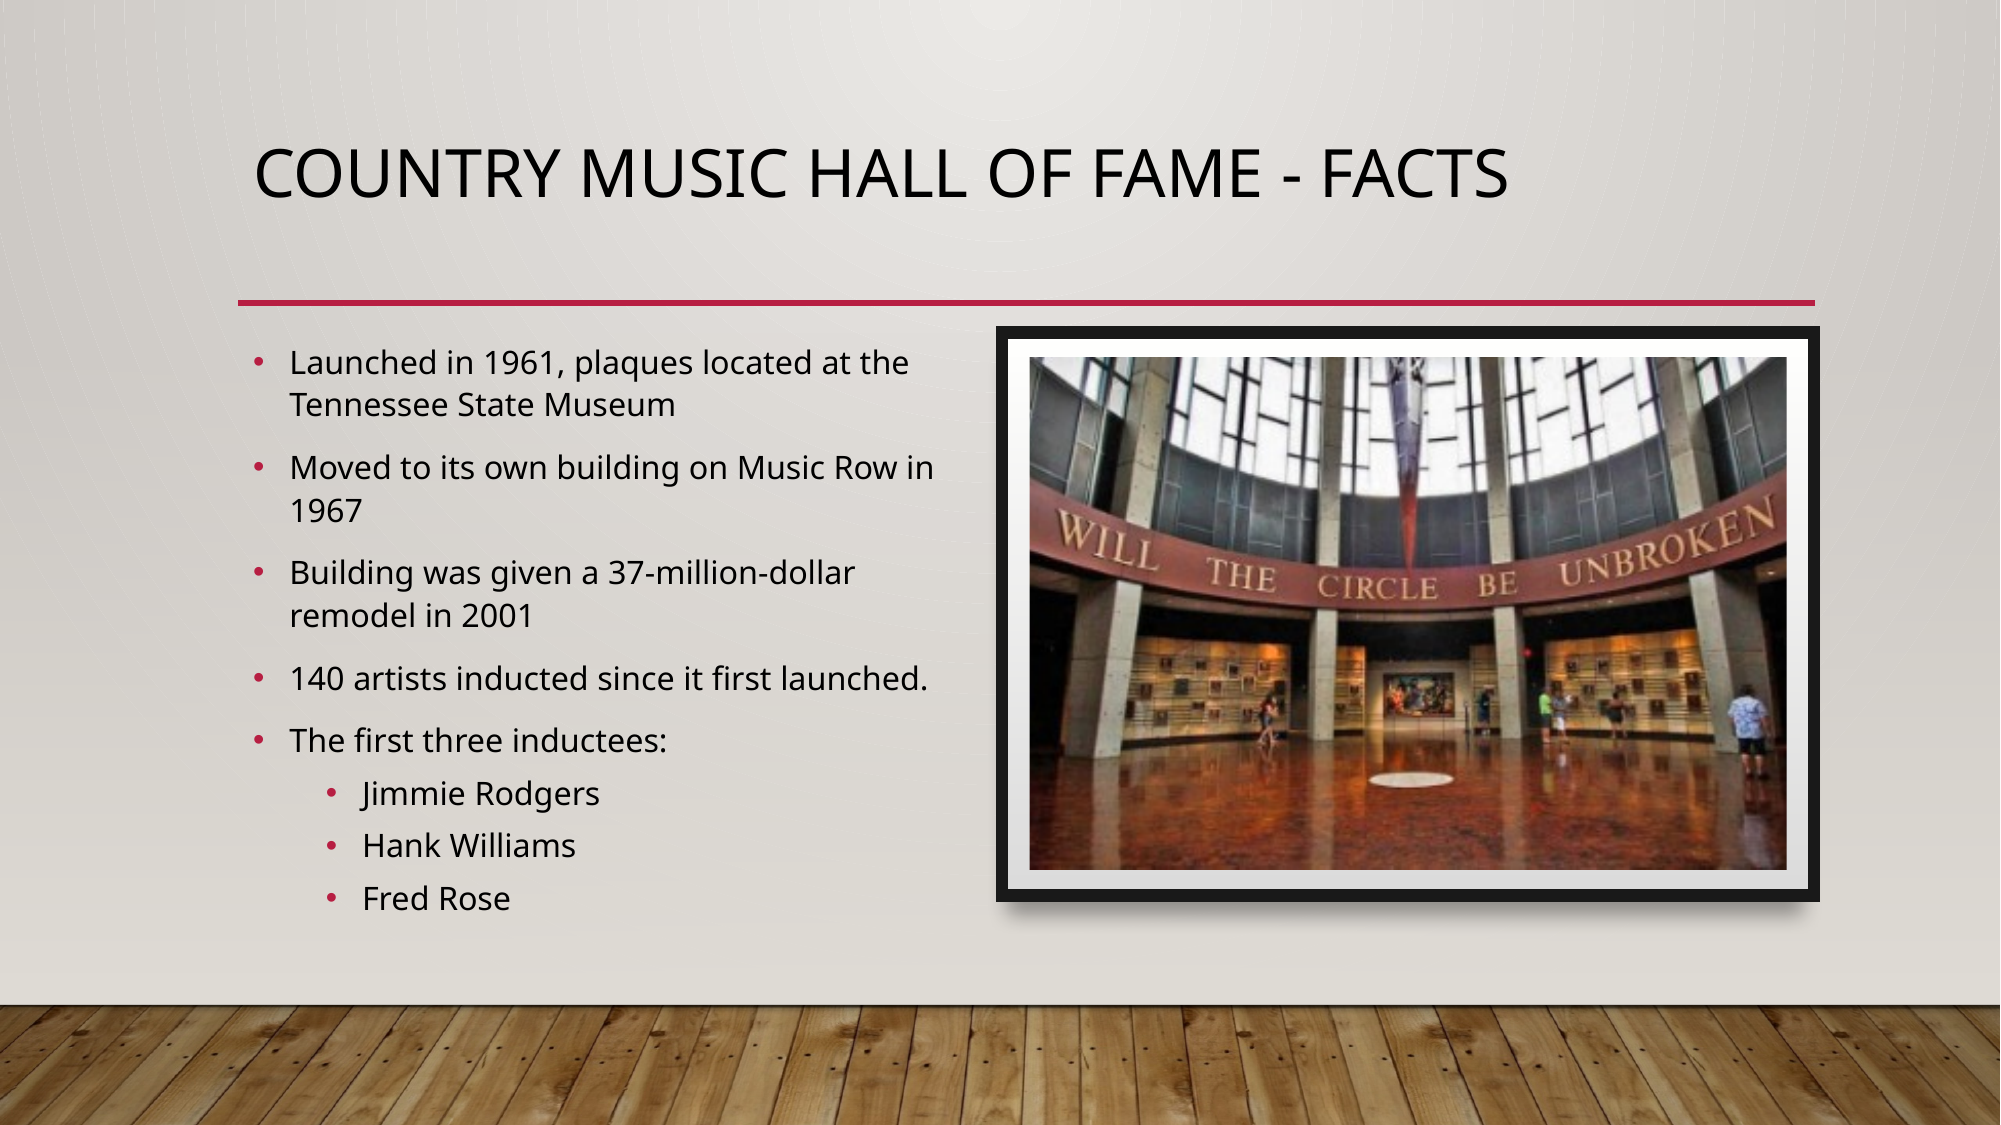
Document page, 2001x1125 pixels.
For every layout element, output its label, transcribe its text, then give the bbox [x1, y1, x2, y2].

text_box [1001, 329, 1815, 897]
title Country Music hall of fame - Facts [238, 131, 1814, 305]
picture [0, 1005, 2000, 1125]
picture [1029, 356, 1787, 870]
list Launched in 1961, plaques located at the Tennessee State Museum Moved to its own building on Music Row in 1967 Building was given a 37-million-dollar remodel in 2001 140 artists inducted since it first launched. The first three inductees: Jimmie Rodgers Hank Williams Fred Rose [238, 330, 952, 955]
